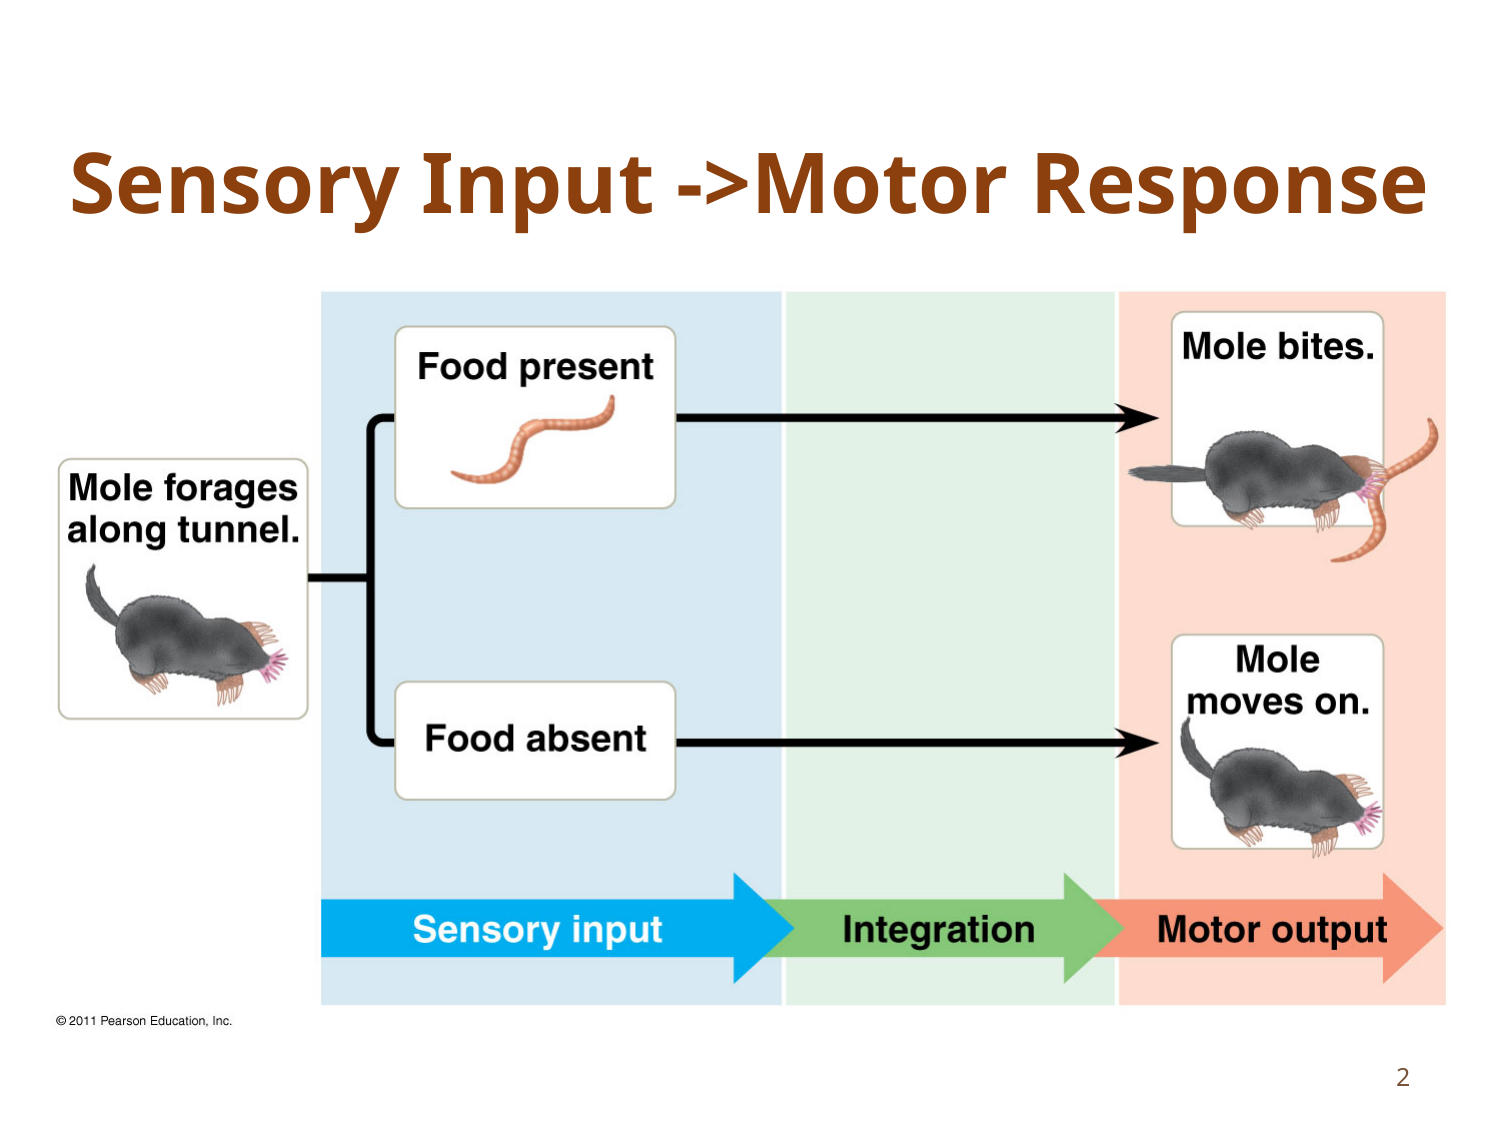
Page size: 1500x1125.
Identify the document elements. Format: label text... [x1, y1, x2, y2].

title Sensory Input ->Motor Response [0, 50, 1500, 238]
slide_number 2 [1074, 1043, 1425, 1103]
picture [49, 284, 1453, 1037]
